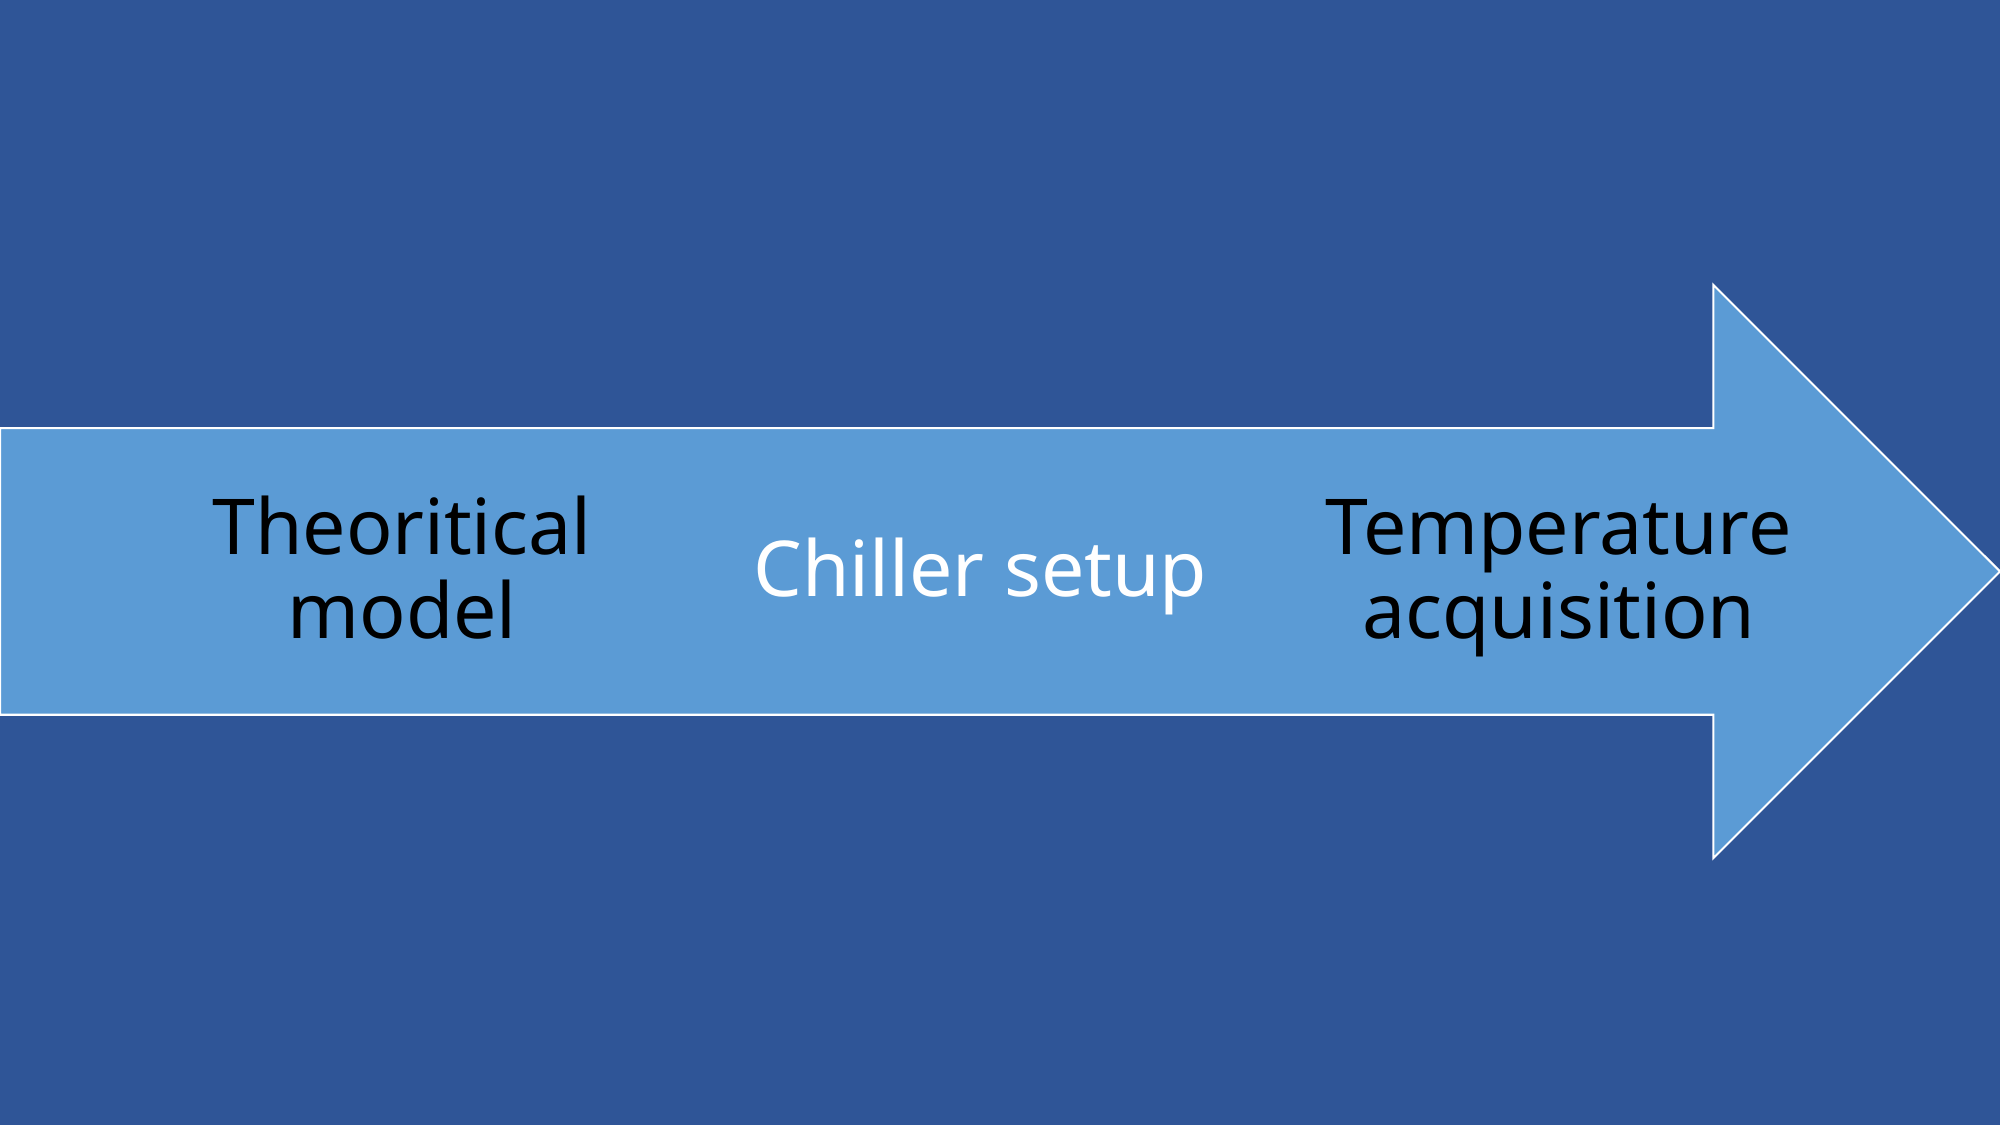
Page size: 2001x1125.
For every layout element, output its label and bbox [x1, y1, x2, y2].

text_box [0, 145, 2000, 998]
